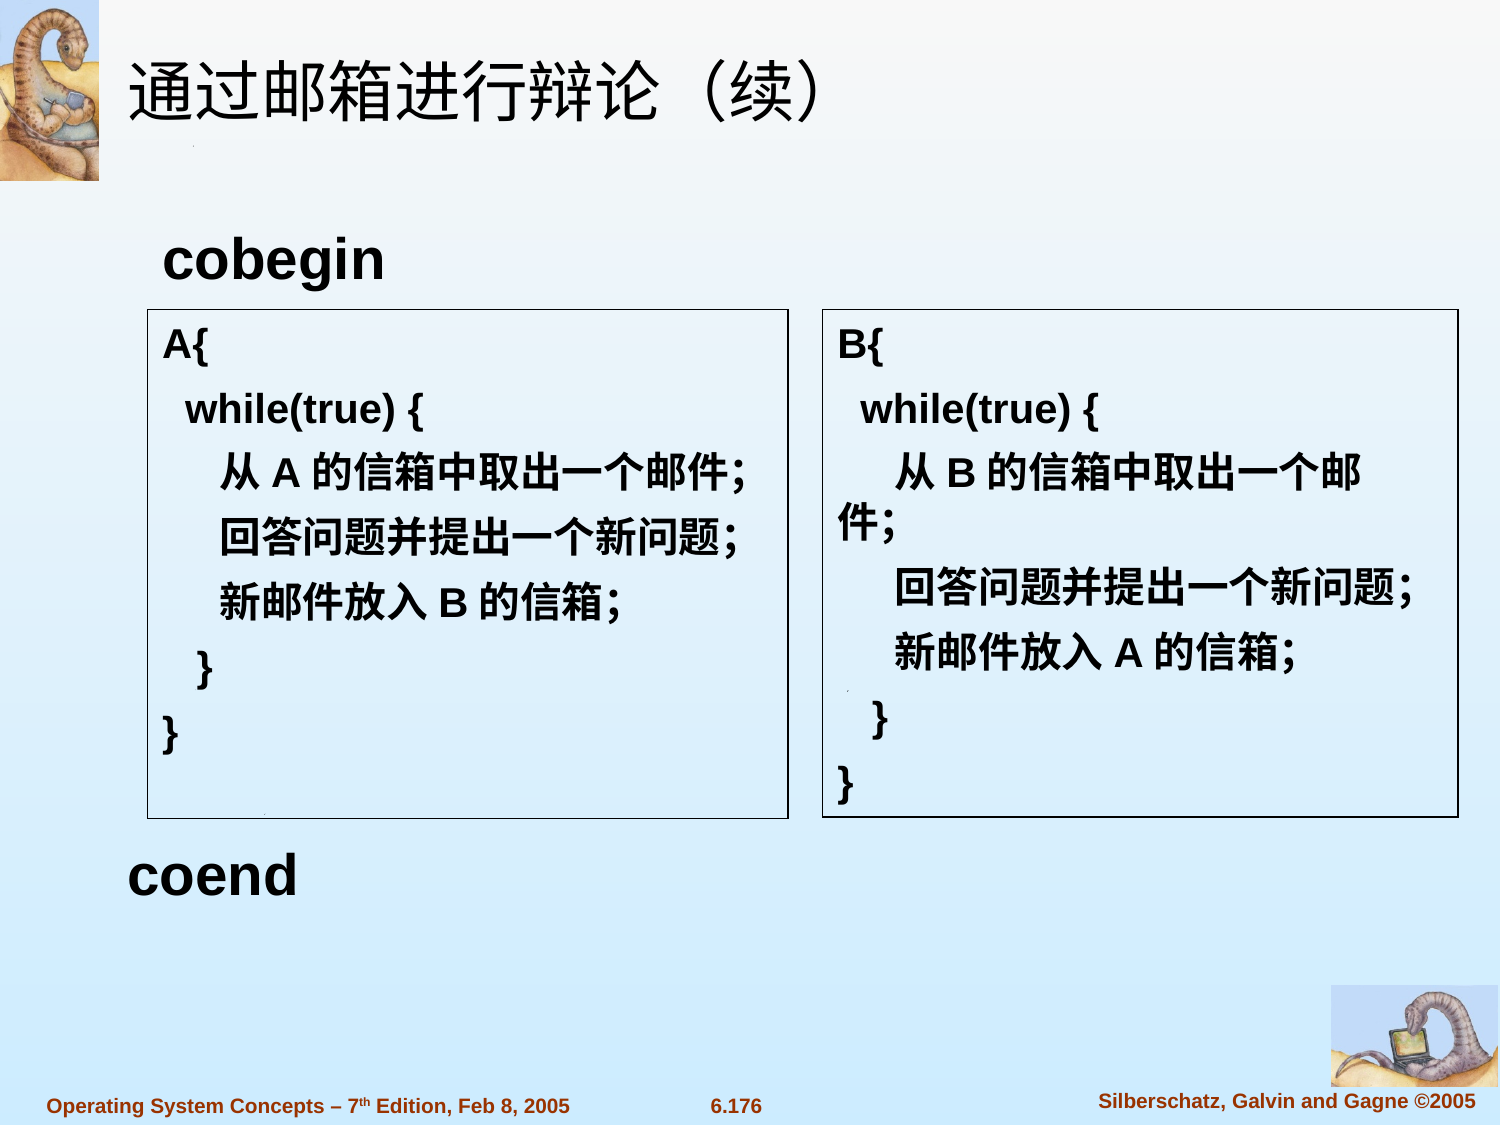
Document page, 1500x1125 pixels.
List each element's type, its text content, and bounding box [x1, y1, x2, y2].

text_box coend [112, 829, 661, 927]
picture [1331, 985, 1498, 1087]
title 通过邮箱进行辩论（续） [112, 37, 1438, 138]
text_box B{ while(true) { 从B的信箱中取出一个邮件； 回答问题并提出一个新问题； 新邮件放入A的信箱； } } [822, 309, 1459, 818]
picture [0, 0, 99, 181]
list cobegin [147, 213, 696, 309]
text_box A{ while(true) { 从A的信箱中取出一个邮件； 回答问题并提出一个新问题； 新邮件放入B的信箱； } } [147, 309, 788, 819]
